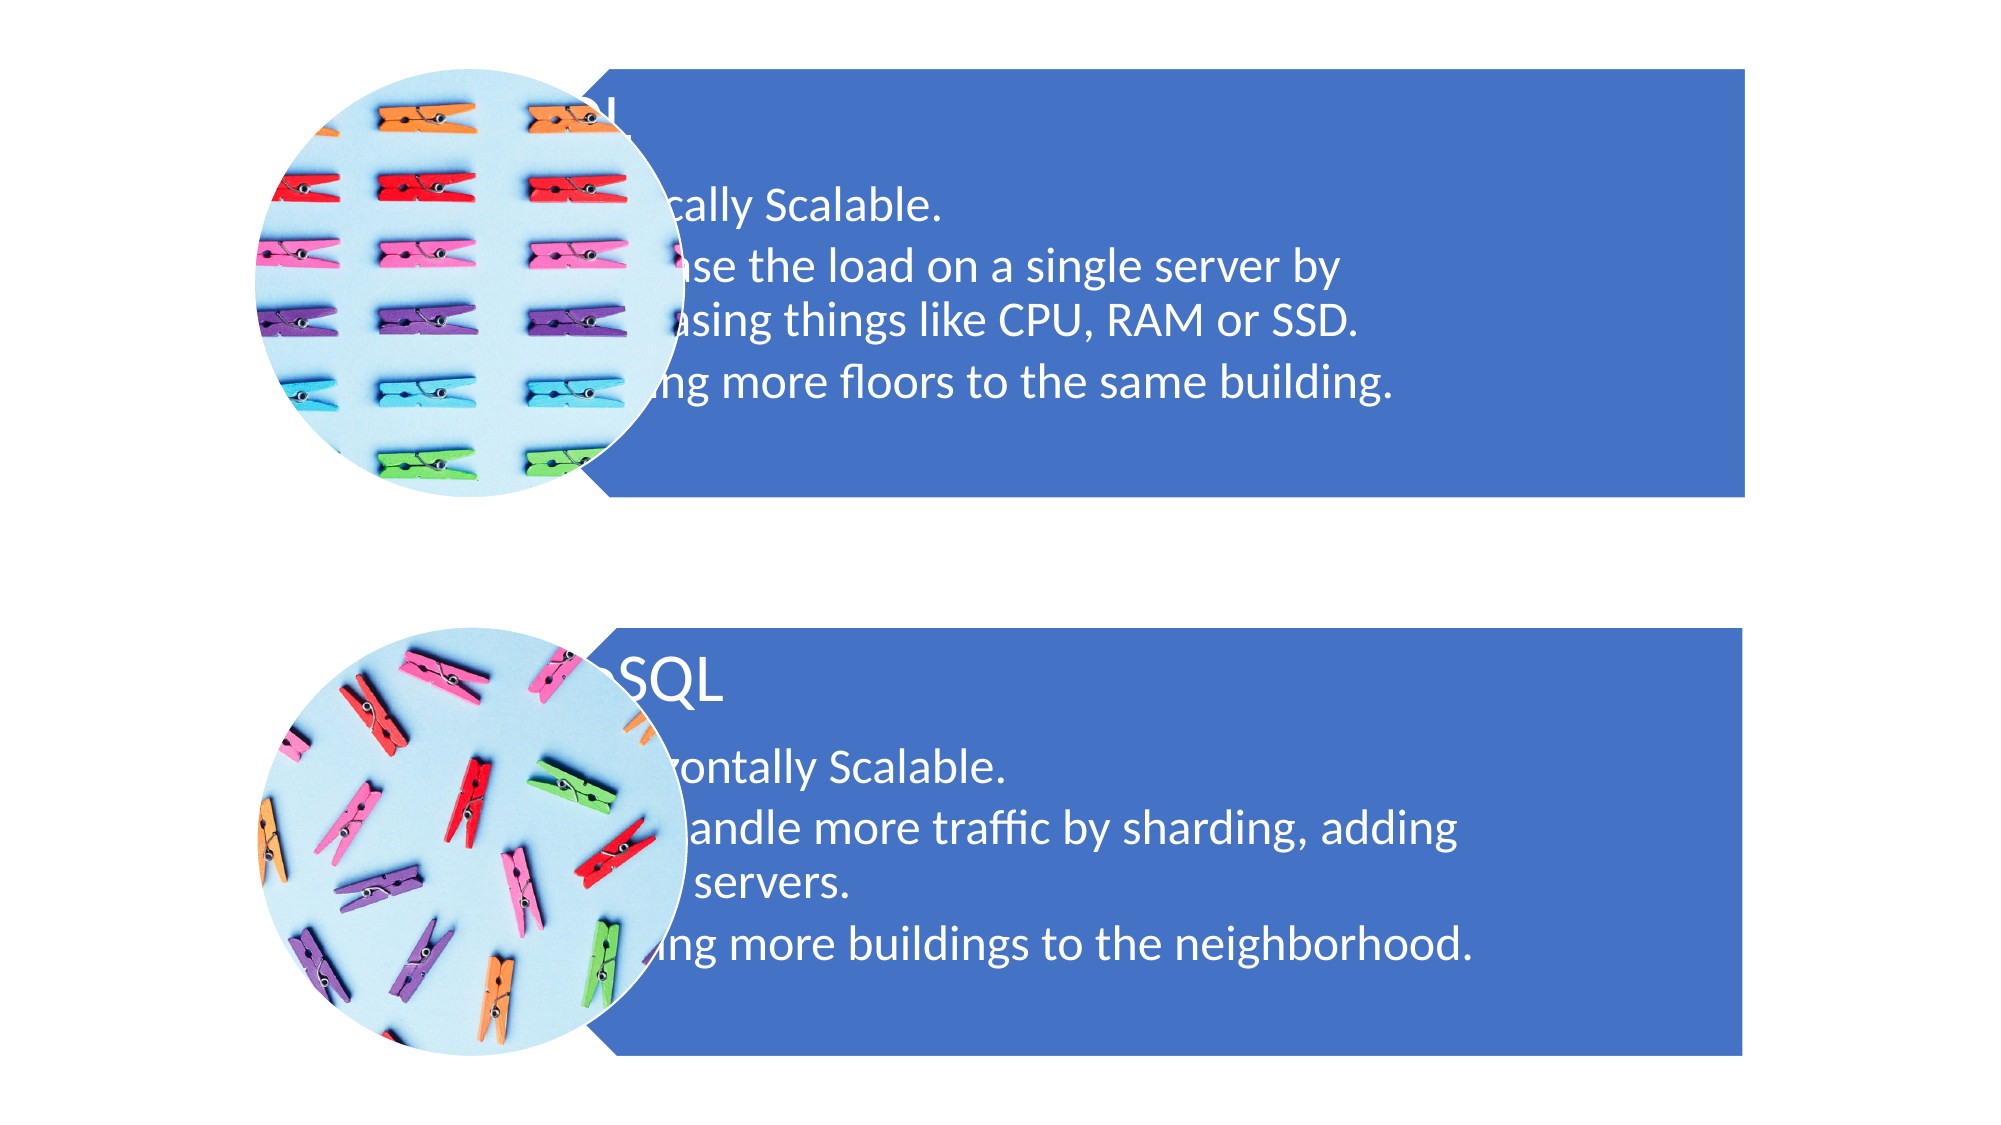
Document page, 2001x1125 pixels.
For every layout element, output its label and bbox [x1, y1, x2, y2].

list [96, 67, 1904, 1058]
